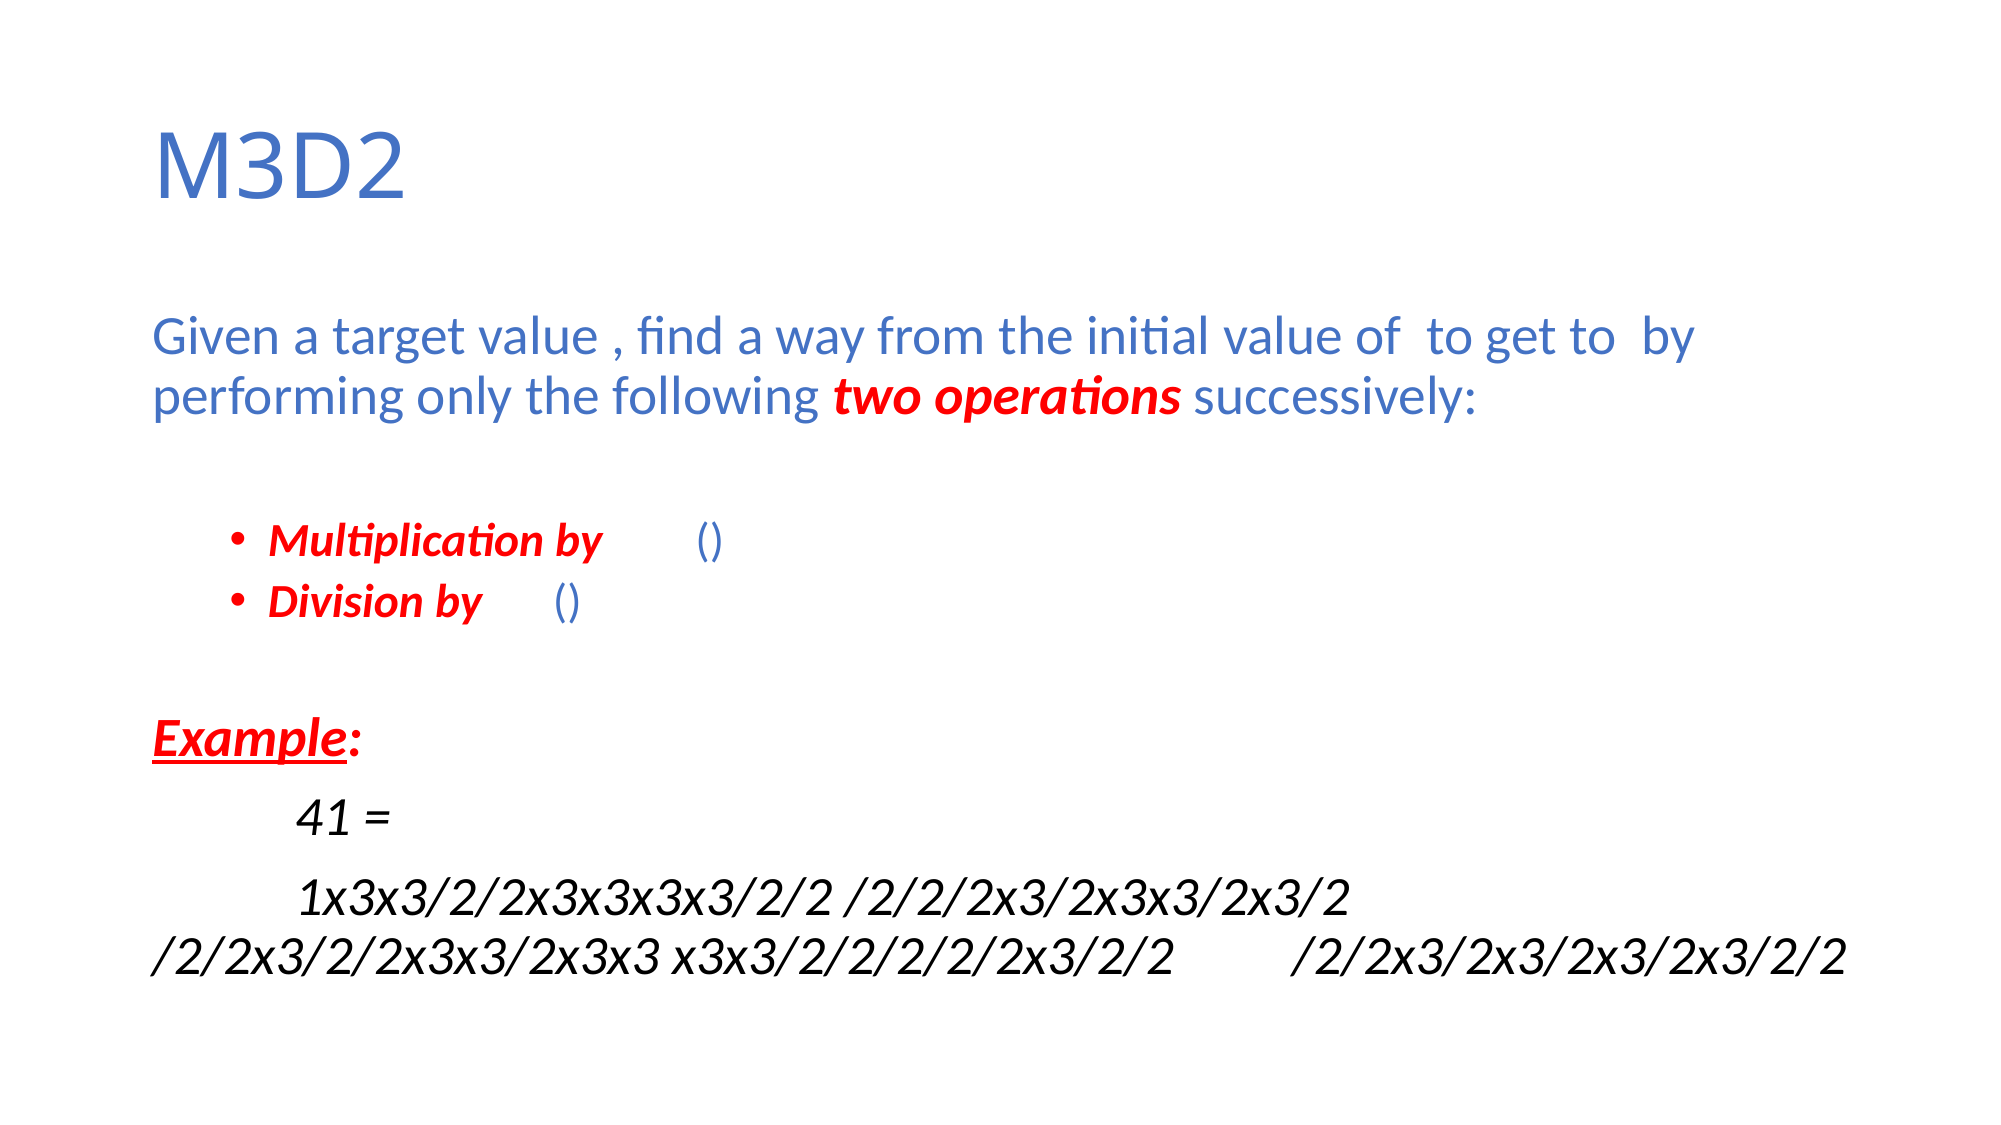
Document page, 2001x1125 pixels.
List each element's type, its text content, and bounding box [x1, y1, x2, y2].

title M3D2 [137, 59, 1863, 278]
